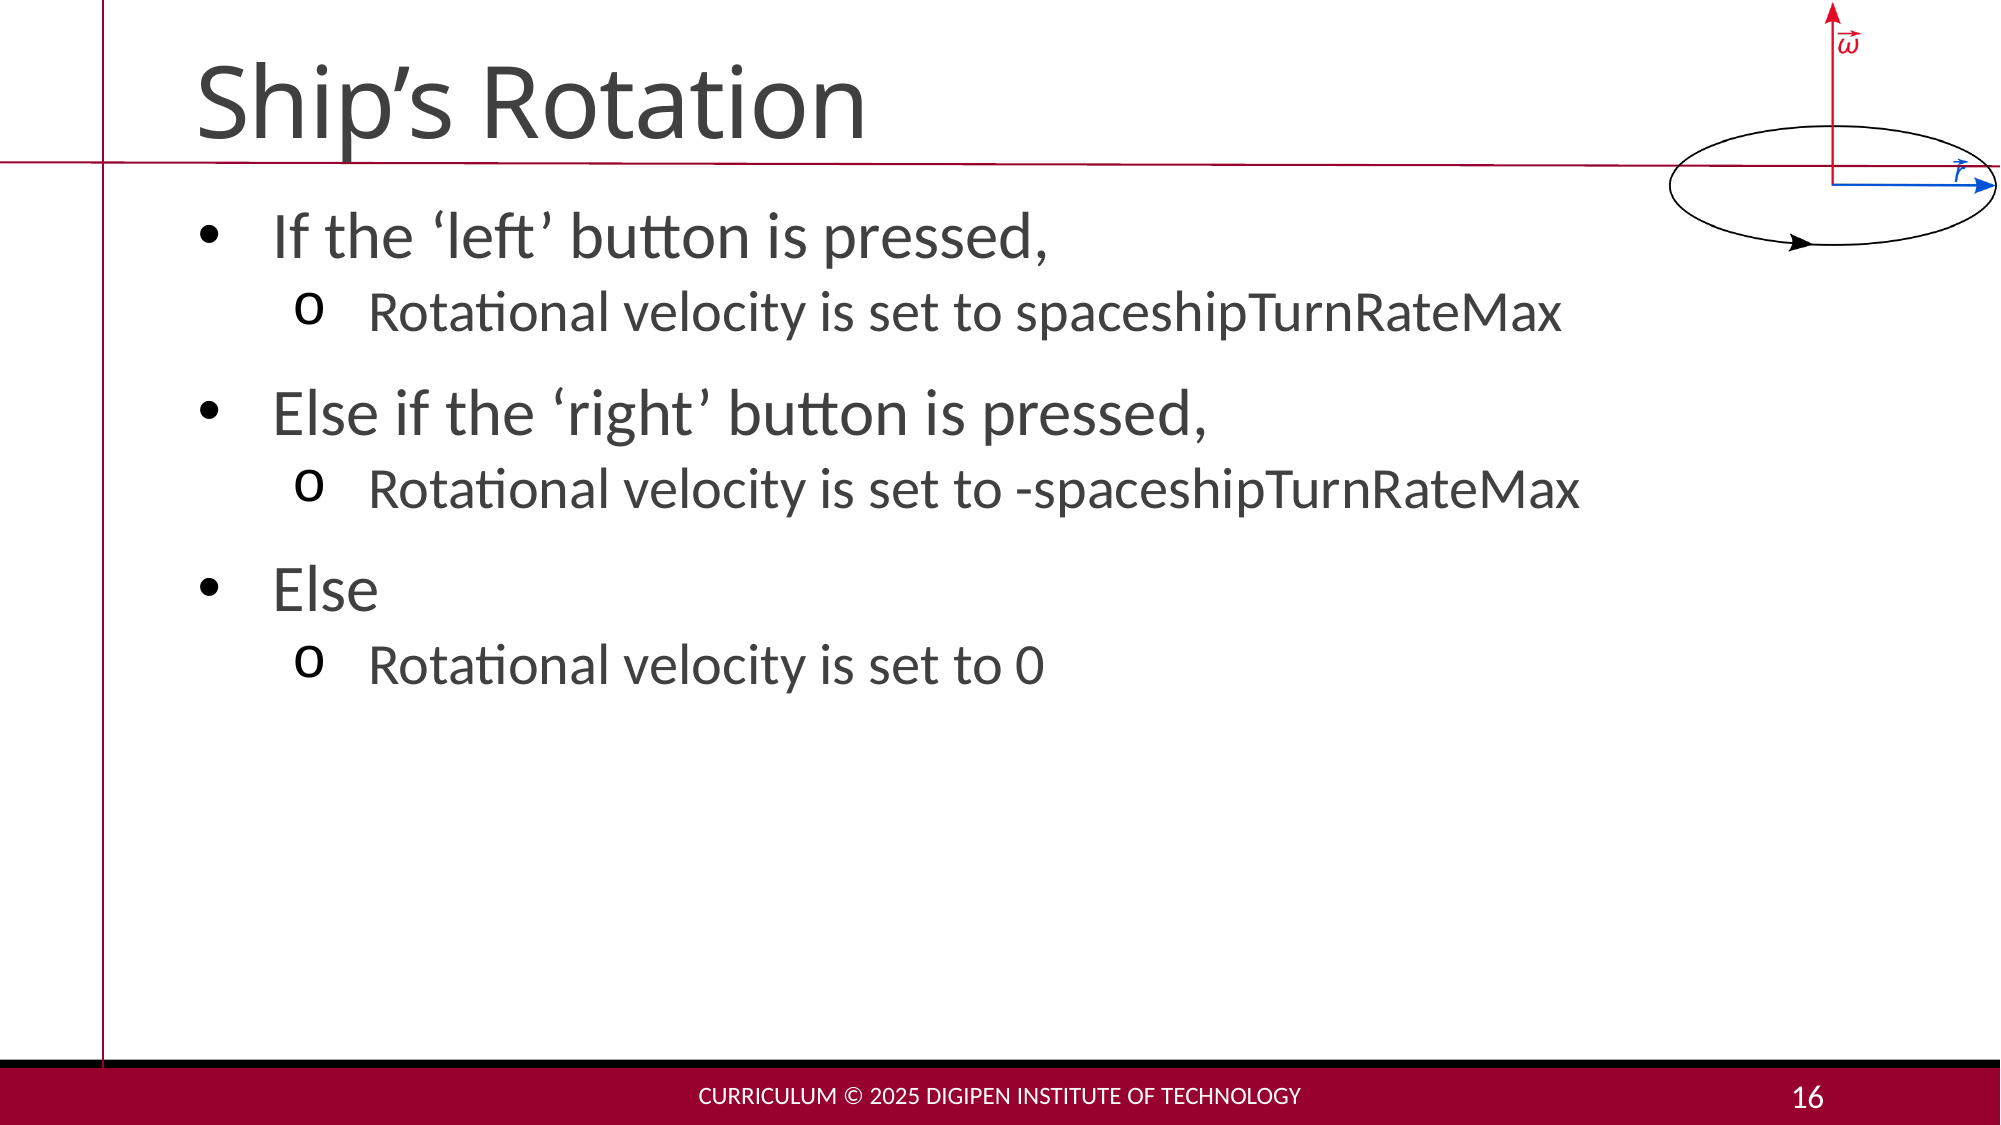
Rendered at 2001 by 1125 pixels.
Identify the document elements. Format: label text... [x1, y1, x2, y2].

list If the ‘left’ button is pressed, Rotational velocity is set to spaceshipTurnRateMax Else if the ‘right’ button is pressed, Rotational velocity is set to -spaceshipTurnRateMax Else Rotational velocity is set to 0 [180, 193, 1830, 1040]
slide_number 16 [1624, 1064, 1840, 1125]
title Ship’s Rotation [180, 24, 1661, 167]
footer Curriculum © 2025 DigiPen Institute of Technology [604, 1064, 1396, 1125]
picture [1664, 0, 2000, 254]
